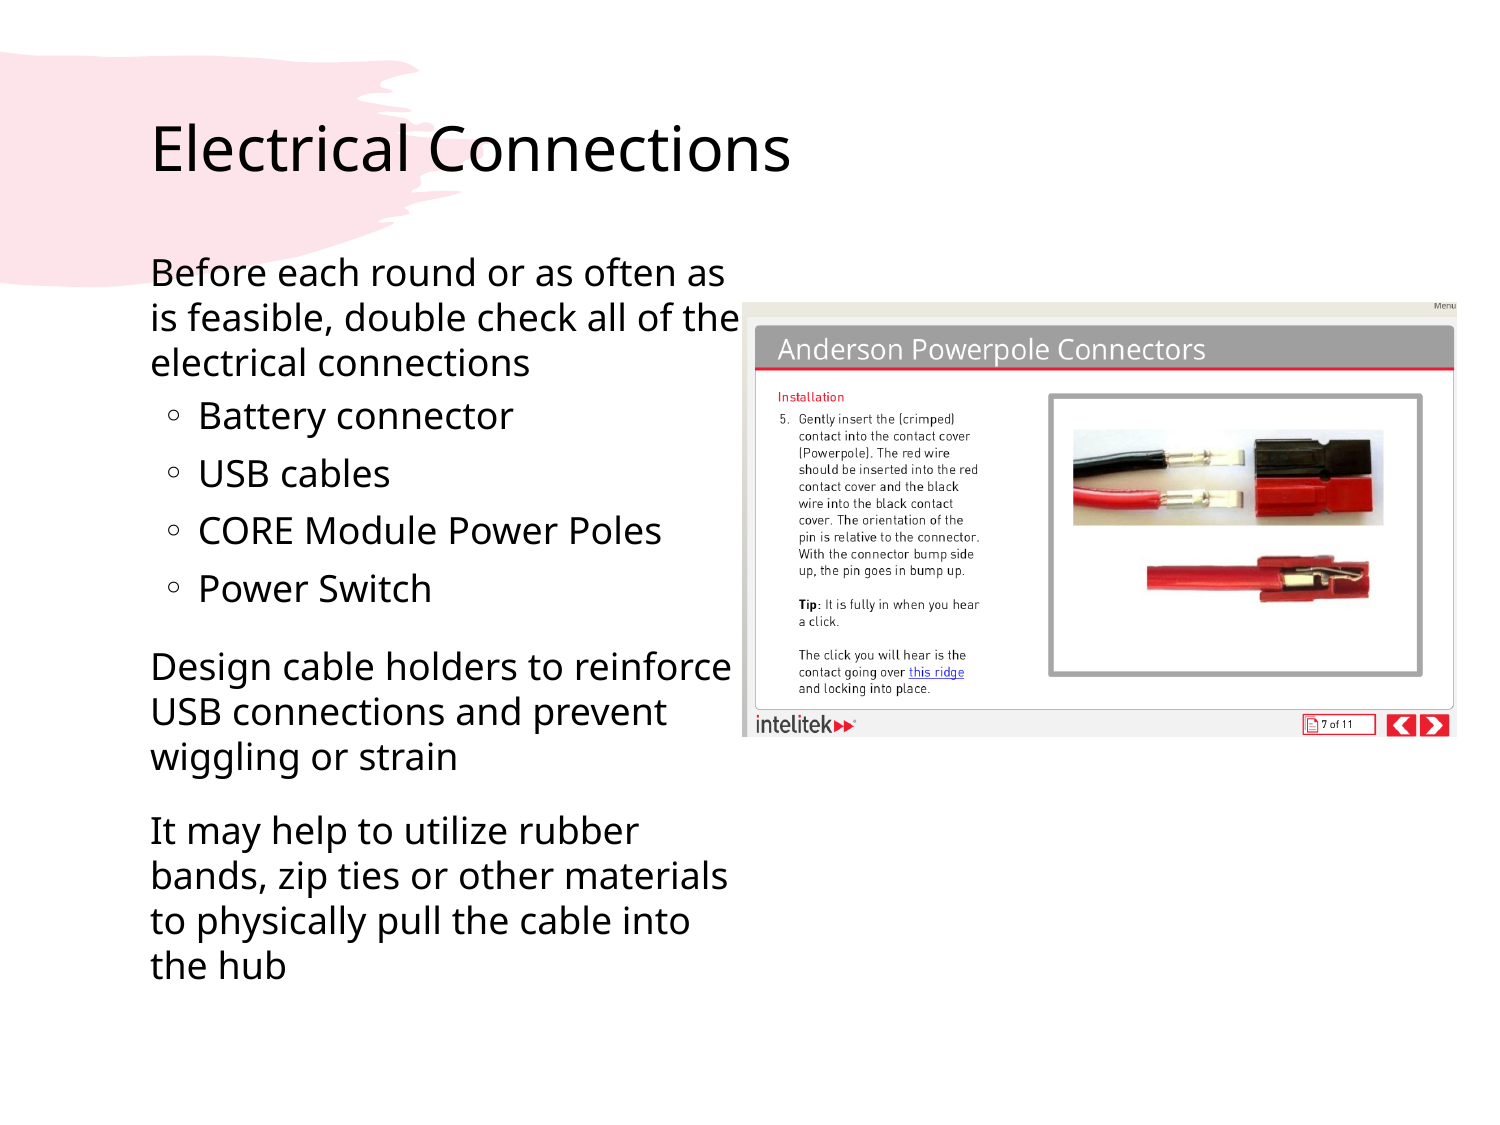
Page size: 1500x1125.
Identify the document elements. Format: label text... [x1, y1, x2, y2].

text_box Electrical Connections [135, 46, 1373, 192]
picture [742, 302, 1458, 737]
text_box Before each round or as often as is feasible, double check all of the electrical connections Battery connector USB cables CORE Module Power Poles Power Switch Design cable holders to reinforce USB connections and prevent wiggling or strain It may help to utilize rubber bands, zip ties or other materials to physically pull the cable into the hub [135, 241, 743, 1033]
